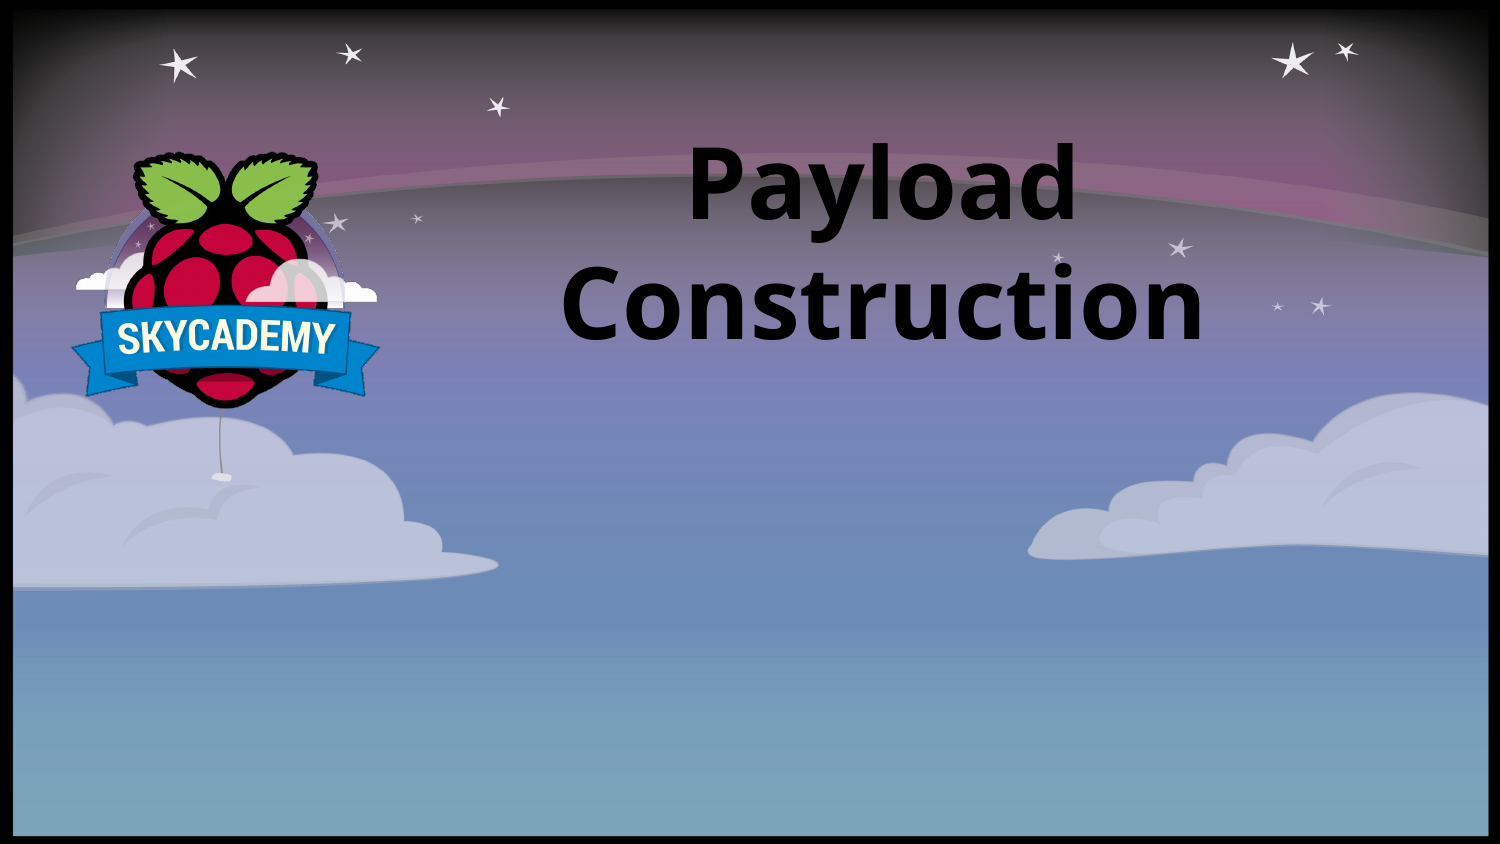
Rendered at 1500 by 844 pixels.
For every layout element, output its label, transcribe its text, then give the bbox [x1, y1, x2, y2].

picture [0, 0, 1500, 844]
title Payload Construction [379, 184, 1388, 375]
